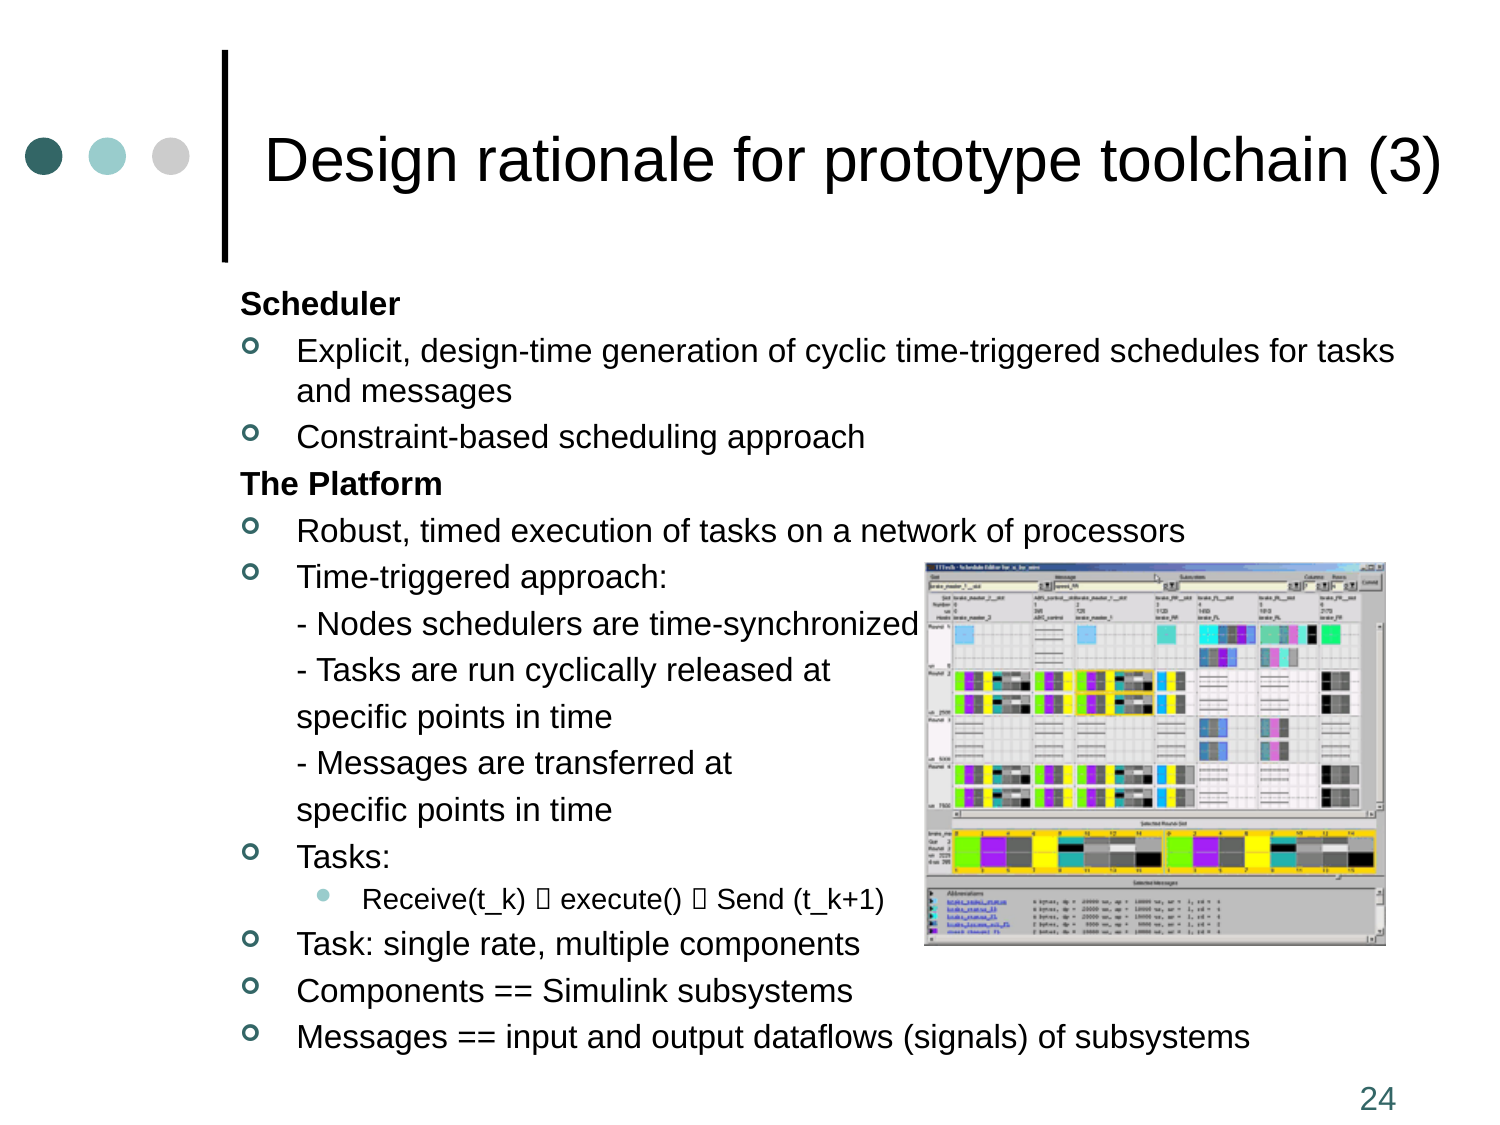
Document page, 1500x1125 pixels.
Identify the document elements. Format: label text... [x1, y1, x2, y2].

picture [924, 562, 1387, 946]
title Design rationale for prototype toolchain (3) [249, 30, 1463, 282]
list Scheduler Explicit, design-time generation of cyclic time-triggered schedules for tasks and messages Constraint-based scheduling approach The Platform Robust, timed execution of tasks on a network of processors Time-triggered approach: - Nodes schedulers are time-synchronized - Tasks are run cyclically released at specific points in time - Messages are transferred at specific points in time Tasks: Receive(t_k)  execute()  Send (t_k+1) Task: single rate, multiple components Components == Simulink subsystems Messages == input and output dataflows (signals) of subsystems [224, 274, 1438, 1026]
